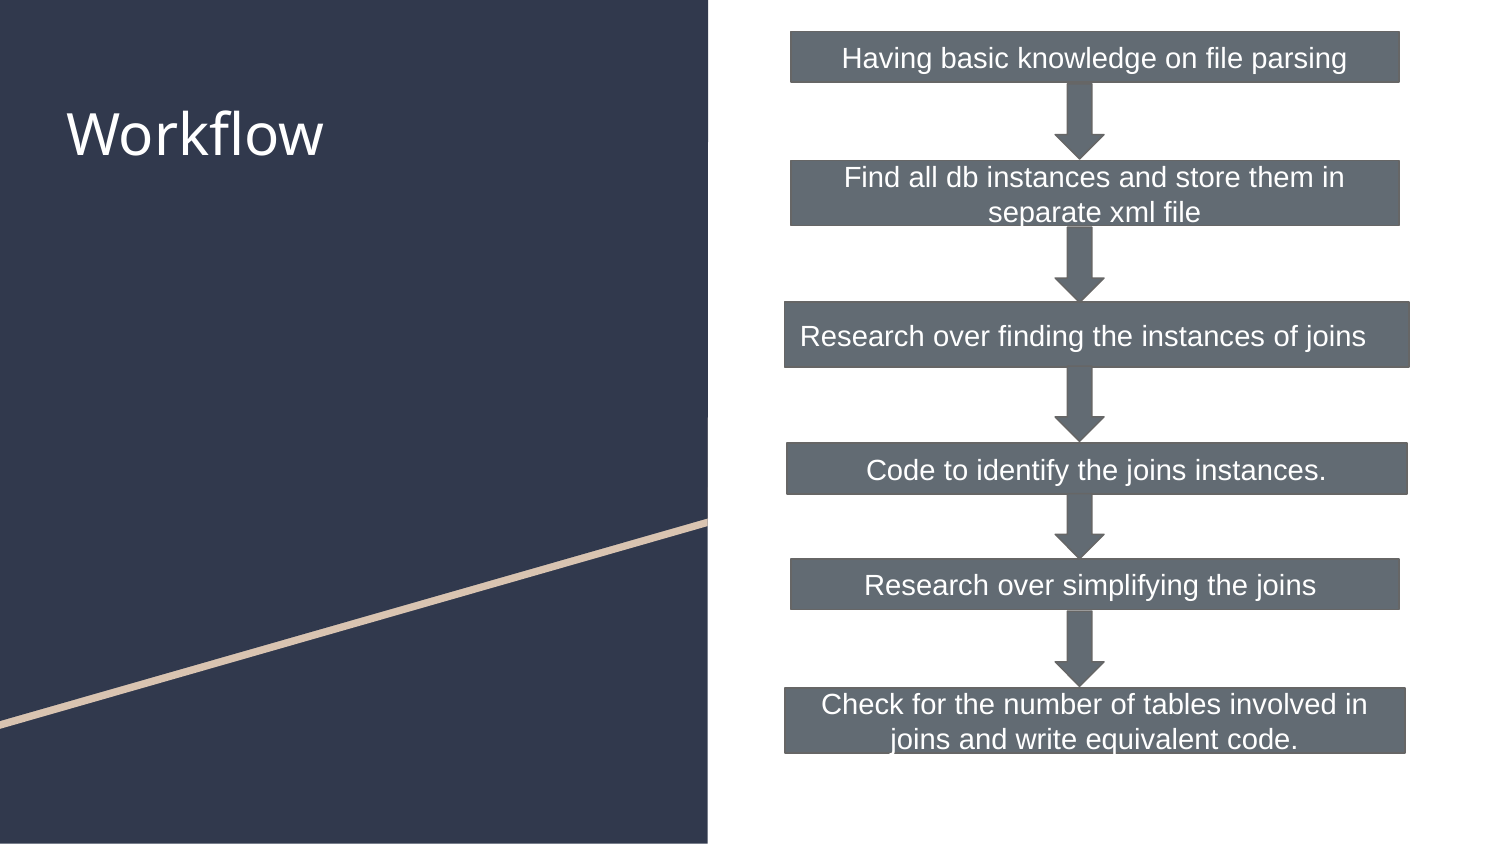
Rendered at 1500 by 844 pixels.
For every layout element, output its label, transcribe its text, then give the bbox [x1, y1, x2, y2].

text_box Code to identify the joins instances. [786, 443, 1408, 494]
text_box [1055, 227, 1105, 303]
text_box [1055, 611, 1105, 687]
text_box [1055, 493, 1105, 559]
text_box Research over finding the instances of joins [784, 301, 1409, 367]
title Workflow [51, 82, 660, 494]
text_box Check for the number of tables involved in joins and write equivalent code. [784, 687, 1405, 753]
text_box Having basic knowledge on file parsing [790, 31, 1399, 83]
text_box Find all db instances and store them in separate xml file [790, 160, 1399, 226]
text_box [1055, 83, 1105, 159]
text_box [1055, 366, 1105, 442]
text_box Research over simplifying the joins [790, 558, 1399, 610]
